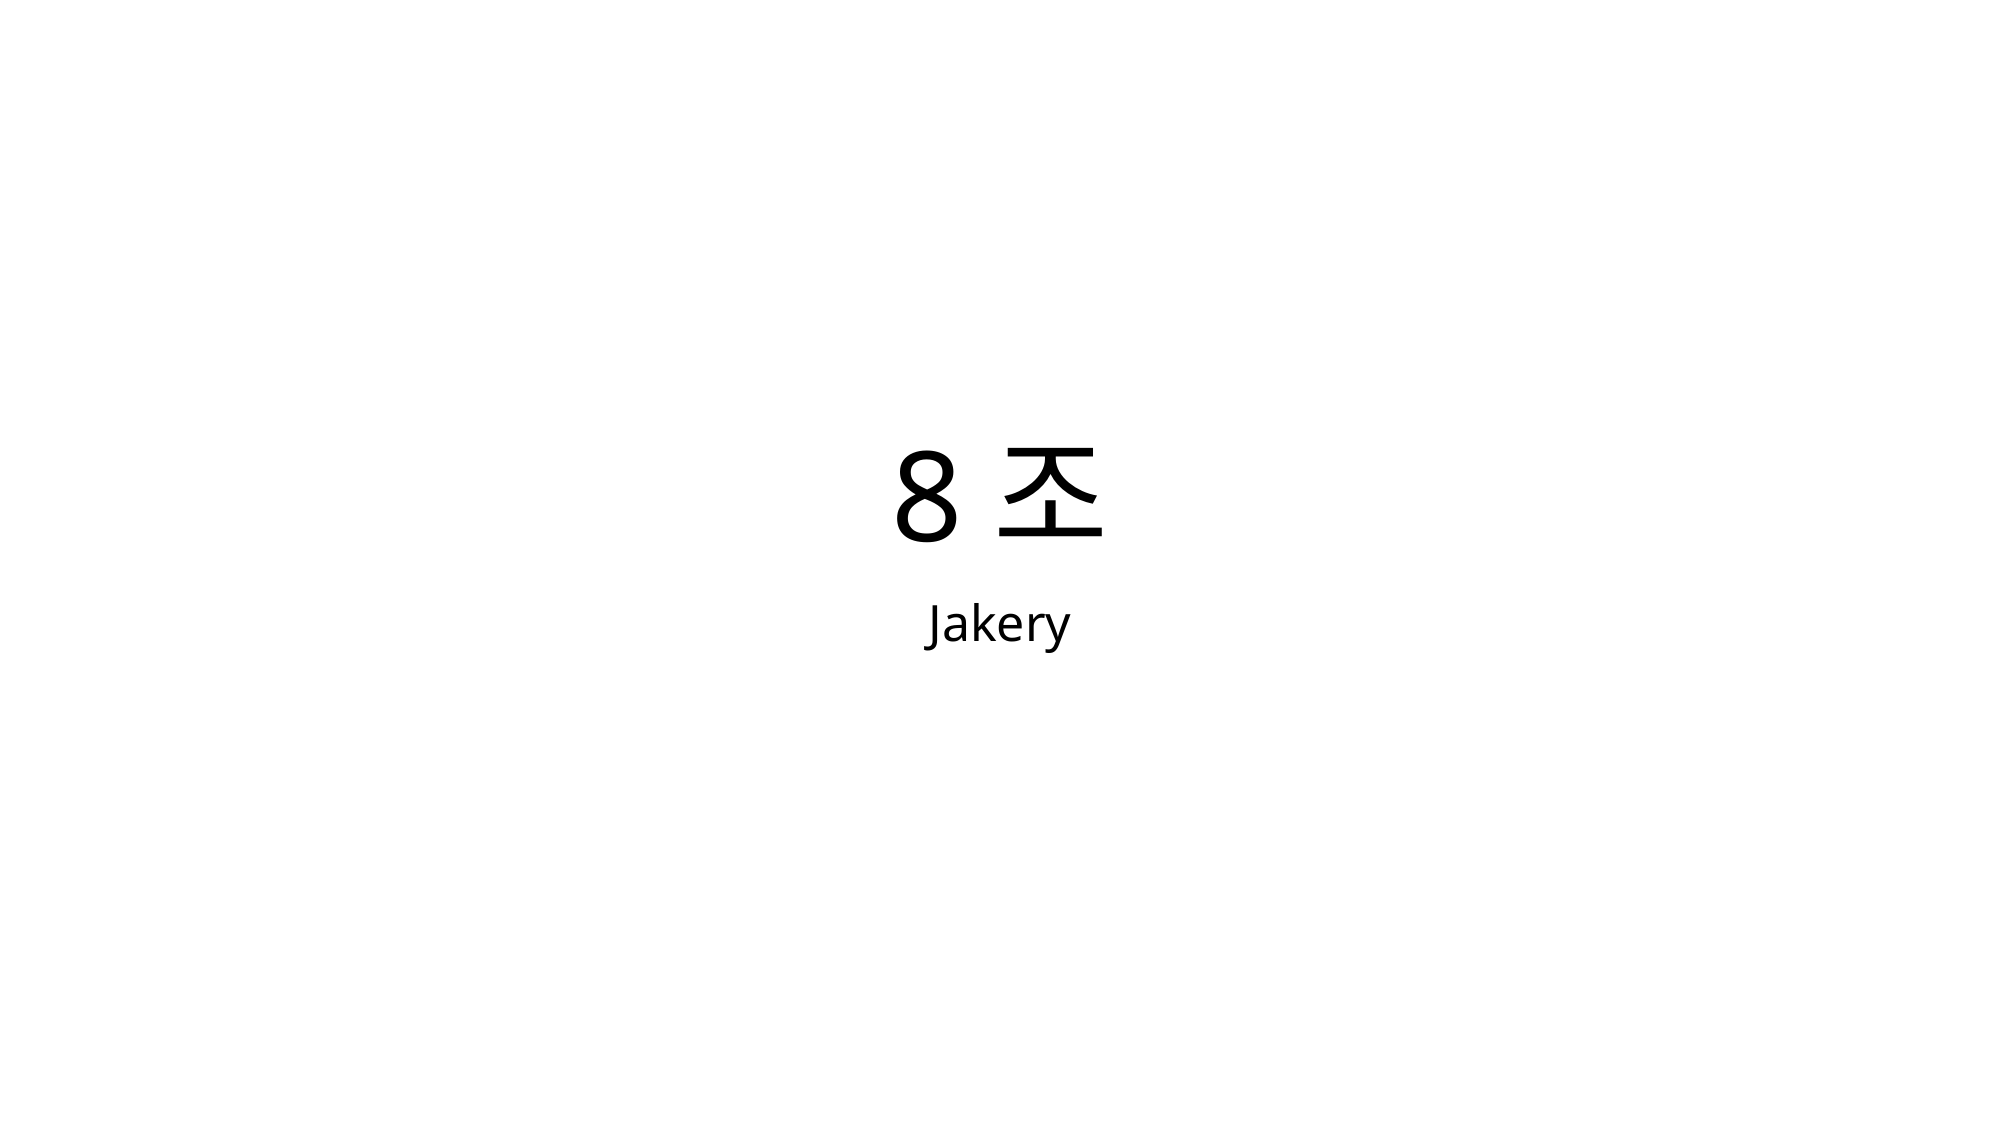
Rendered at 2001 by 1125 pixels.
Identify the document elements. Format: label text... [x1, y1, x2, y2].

title 8조 [249, 184, 1750, 576]
subtitle Jakery [249, 590, 1750, 863]
